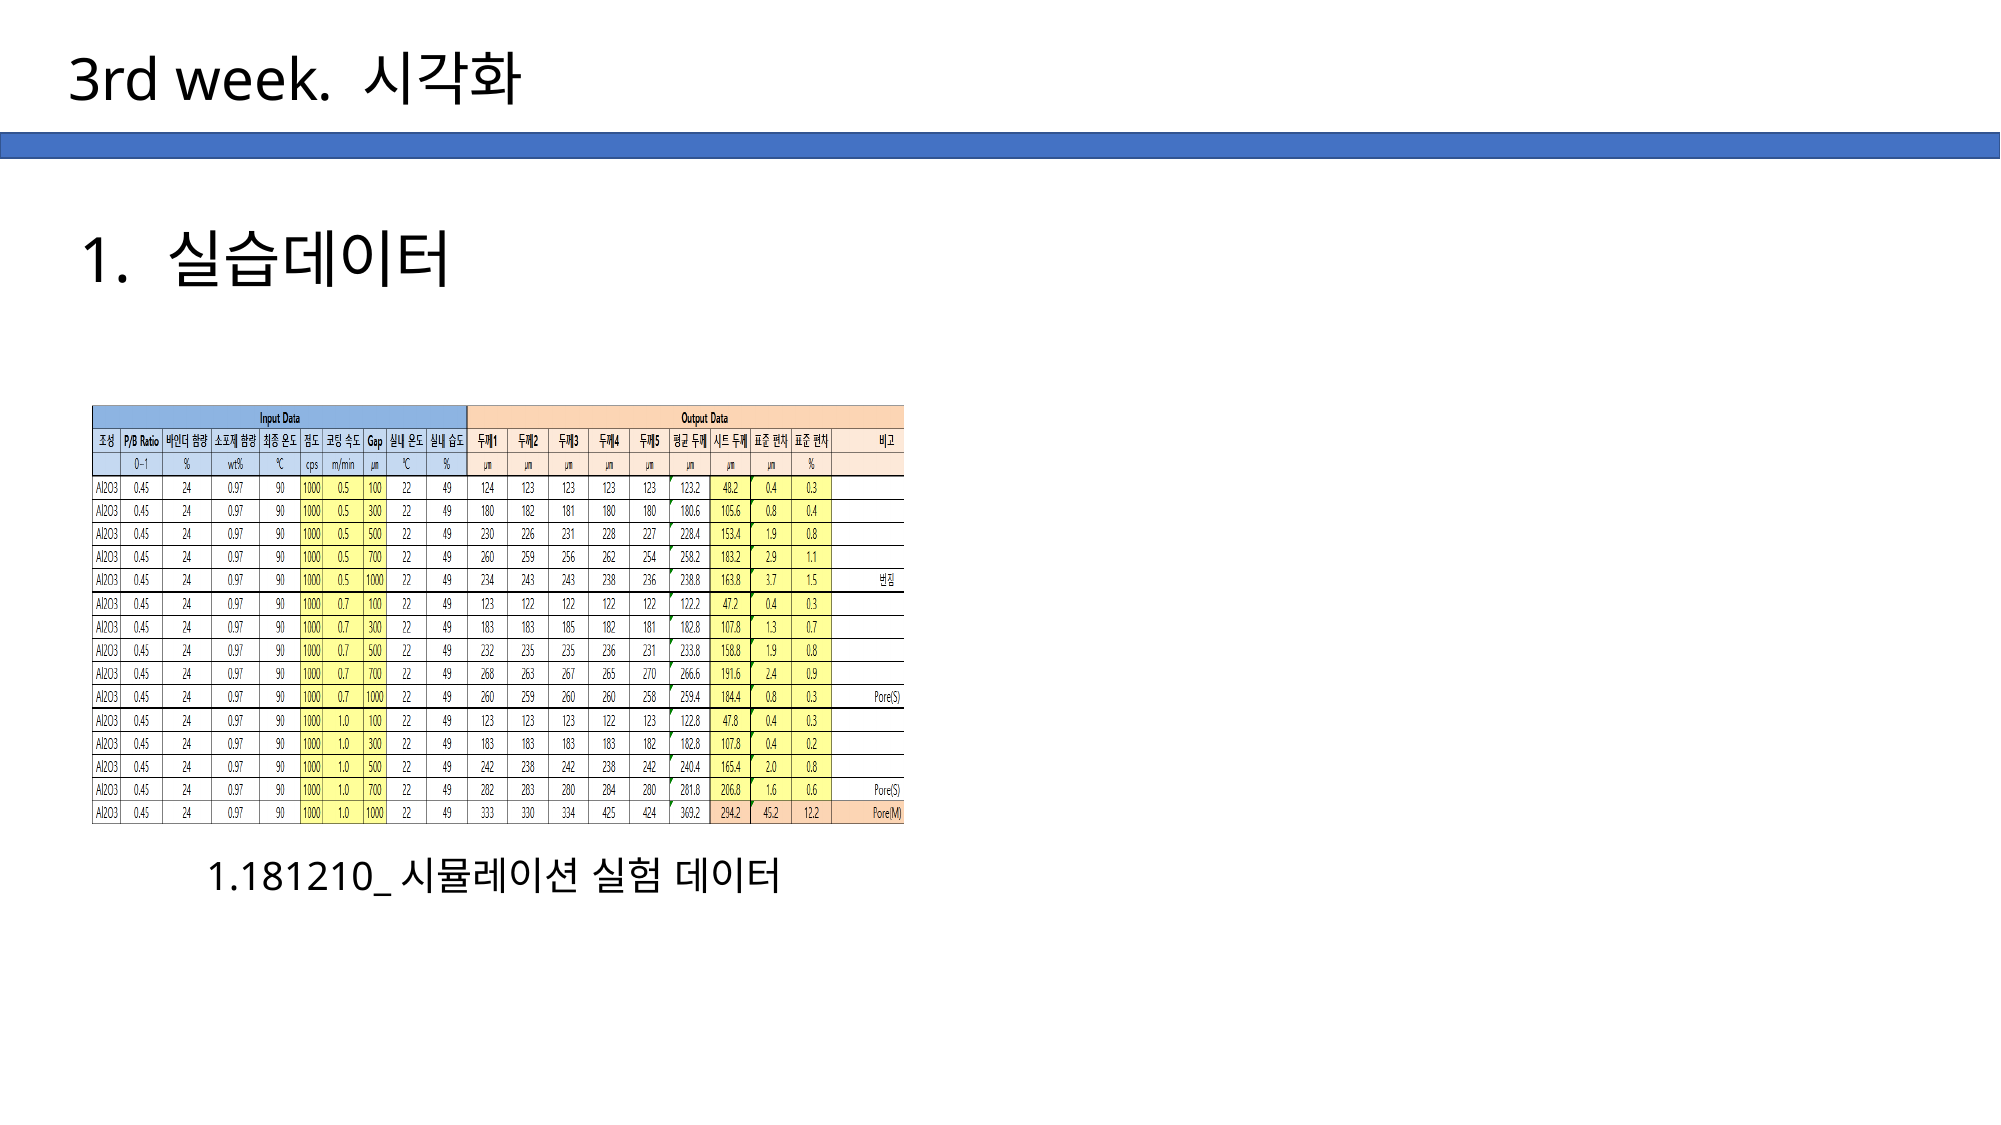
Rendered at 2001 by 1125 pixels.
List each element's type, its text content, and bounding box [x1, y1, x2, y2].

text_box 1.181210_시뮬레이션 실험 데이터 [191, 848, 804, 917]
picture [92, 405, 904, 824]
text_box 3rd week. 시각화 [0, 13, 592, 122]
text_box [0, 132, 2000, 159]
text_box 실습데이터 [64, 145, 648, 328]
